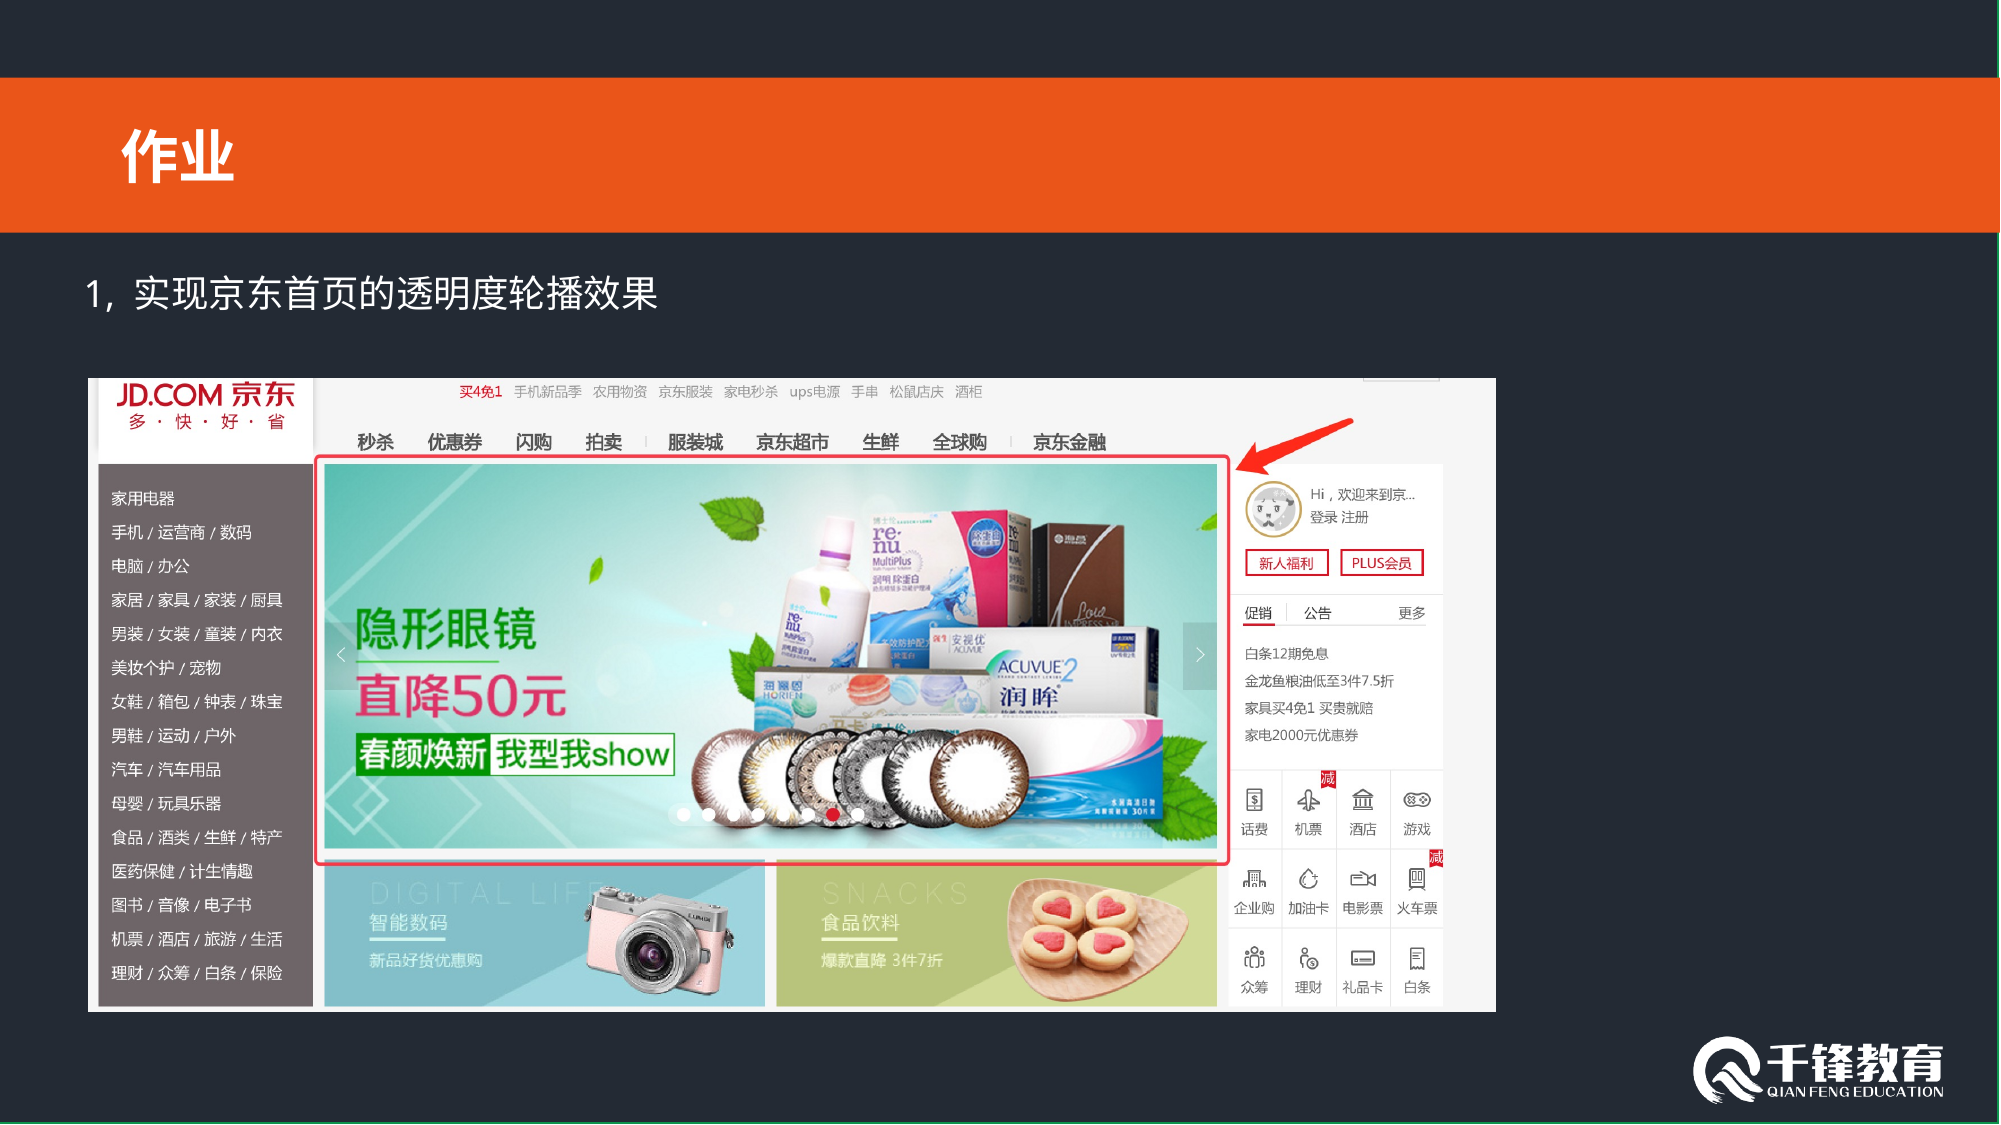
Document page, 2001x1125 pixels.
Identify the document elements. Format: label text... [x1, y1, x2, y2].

text_box [0, 0, 1999, 77]
picture [1691, 1031, 1948, 1109]
text_box 作业 [106, 112, 1692, 198]
text_box 1, 实现京东首页的透明度轮播效果 [68, 262, 1439, 323]
text_box [0, 77, 2000, 234]
text_box [57, 255, 1451, 347]
picture [88, 378, 1496, 1012]
text_box [0, 234, 1999, 1124]
